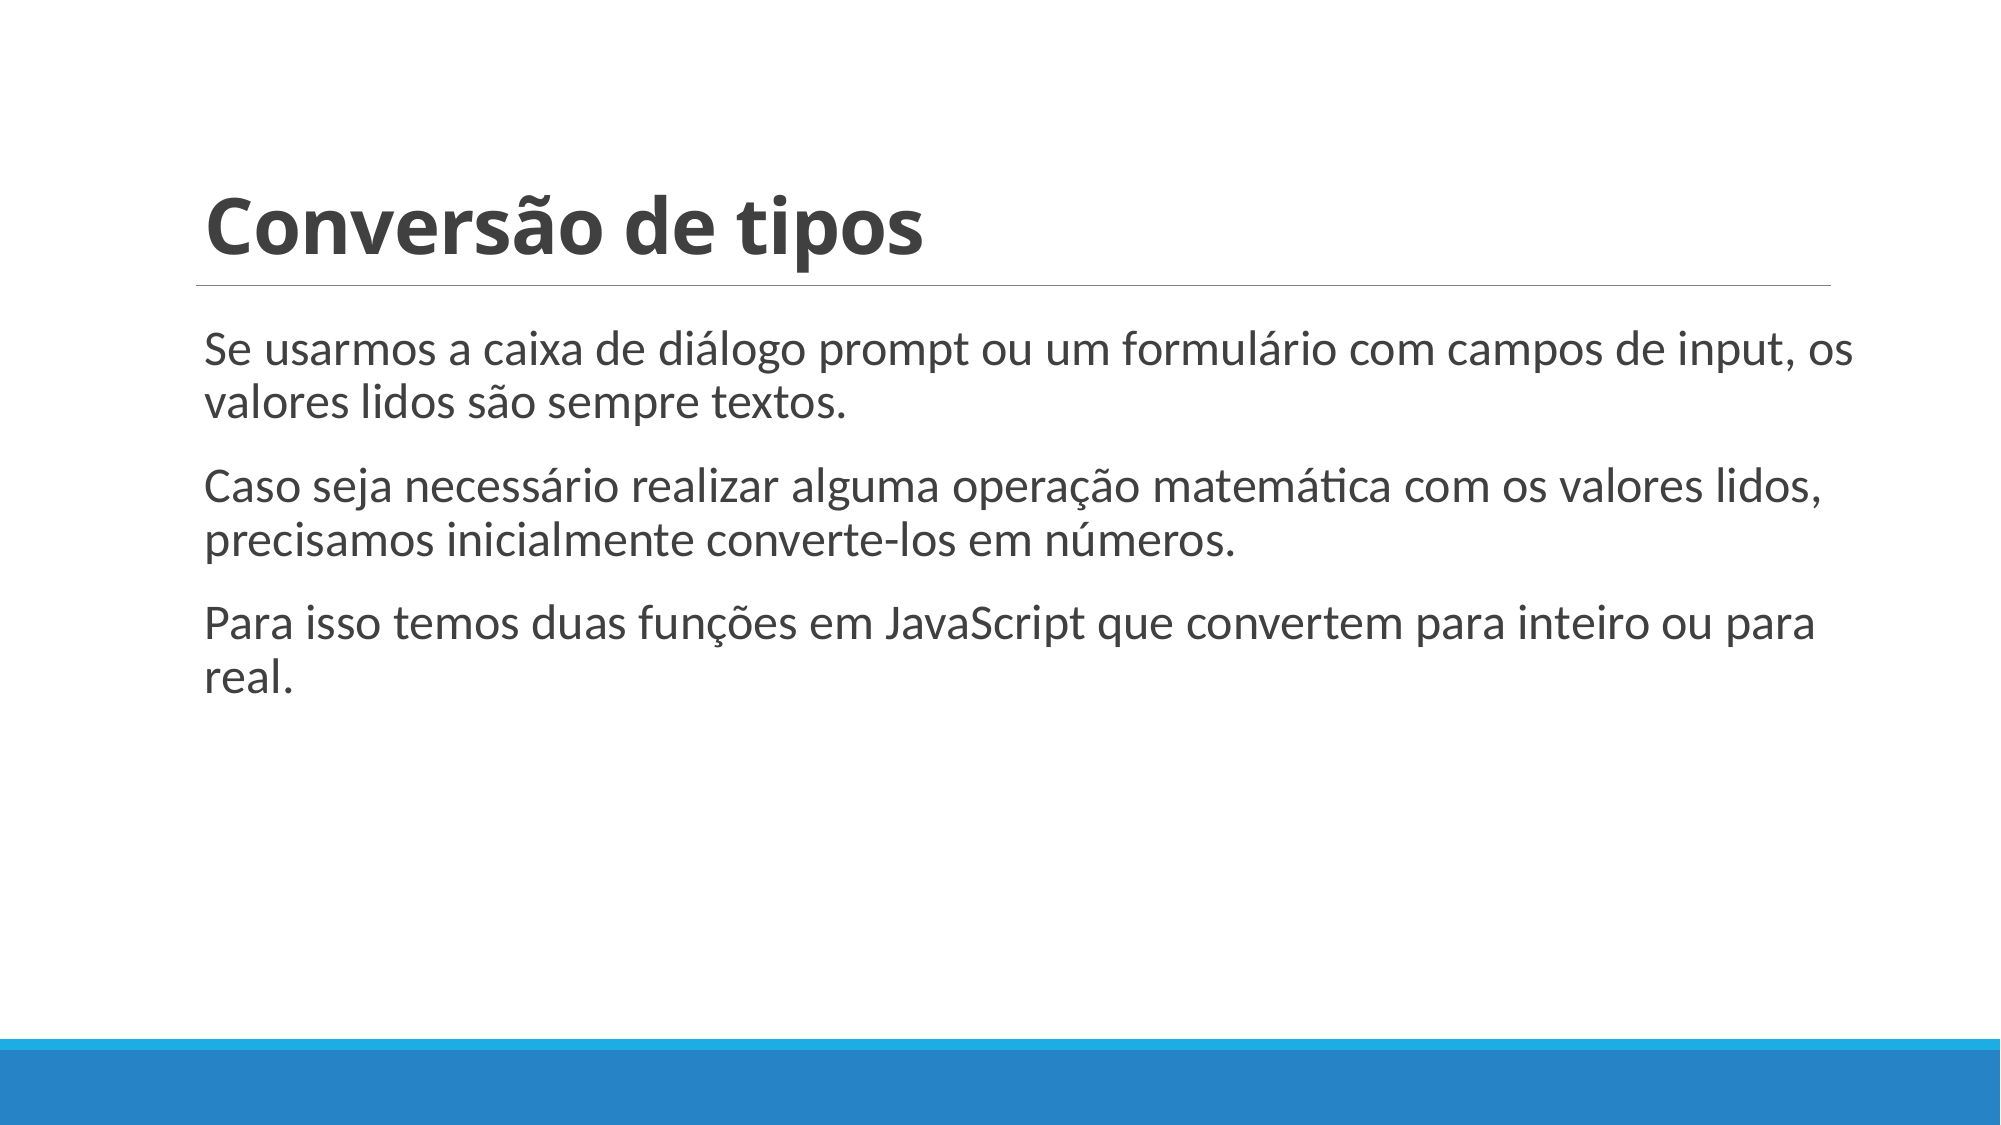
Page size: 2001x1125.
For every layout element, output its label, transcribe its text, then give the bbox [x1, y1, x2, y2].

title Conversão de tipos [189, 182, 1632, 278]
list Se usarmos a caixa de diálogo prompt ou um formulário com campos de input, os valores lidos são sempre textos. Caso seja necessário realizar alguma operação matemática com os valores lidos, precisamos inicialmente converte-los em números. Para isso temos duas funções em JavaScript que convertem para inteiro ou para real. [189, 314, 1882, 1041]
